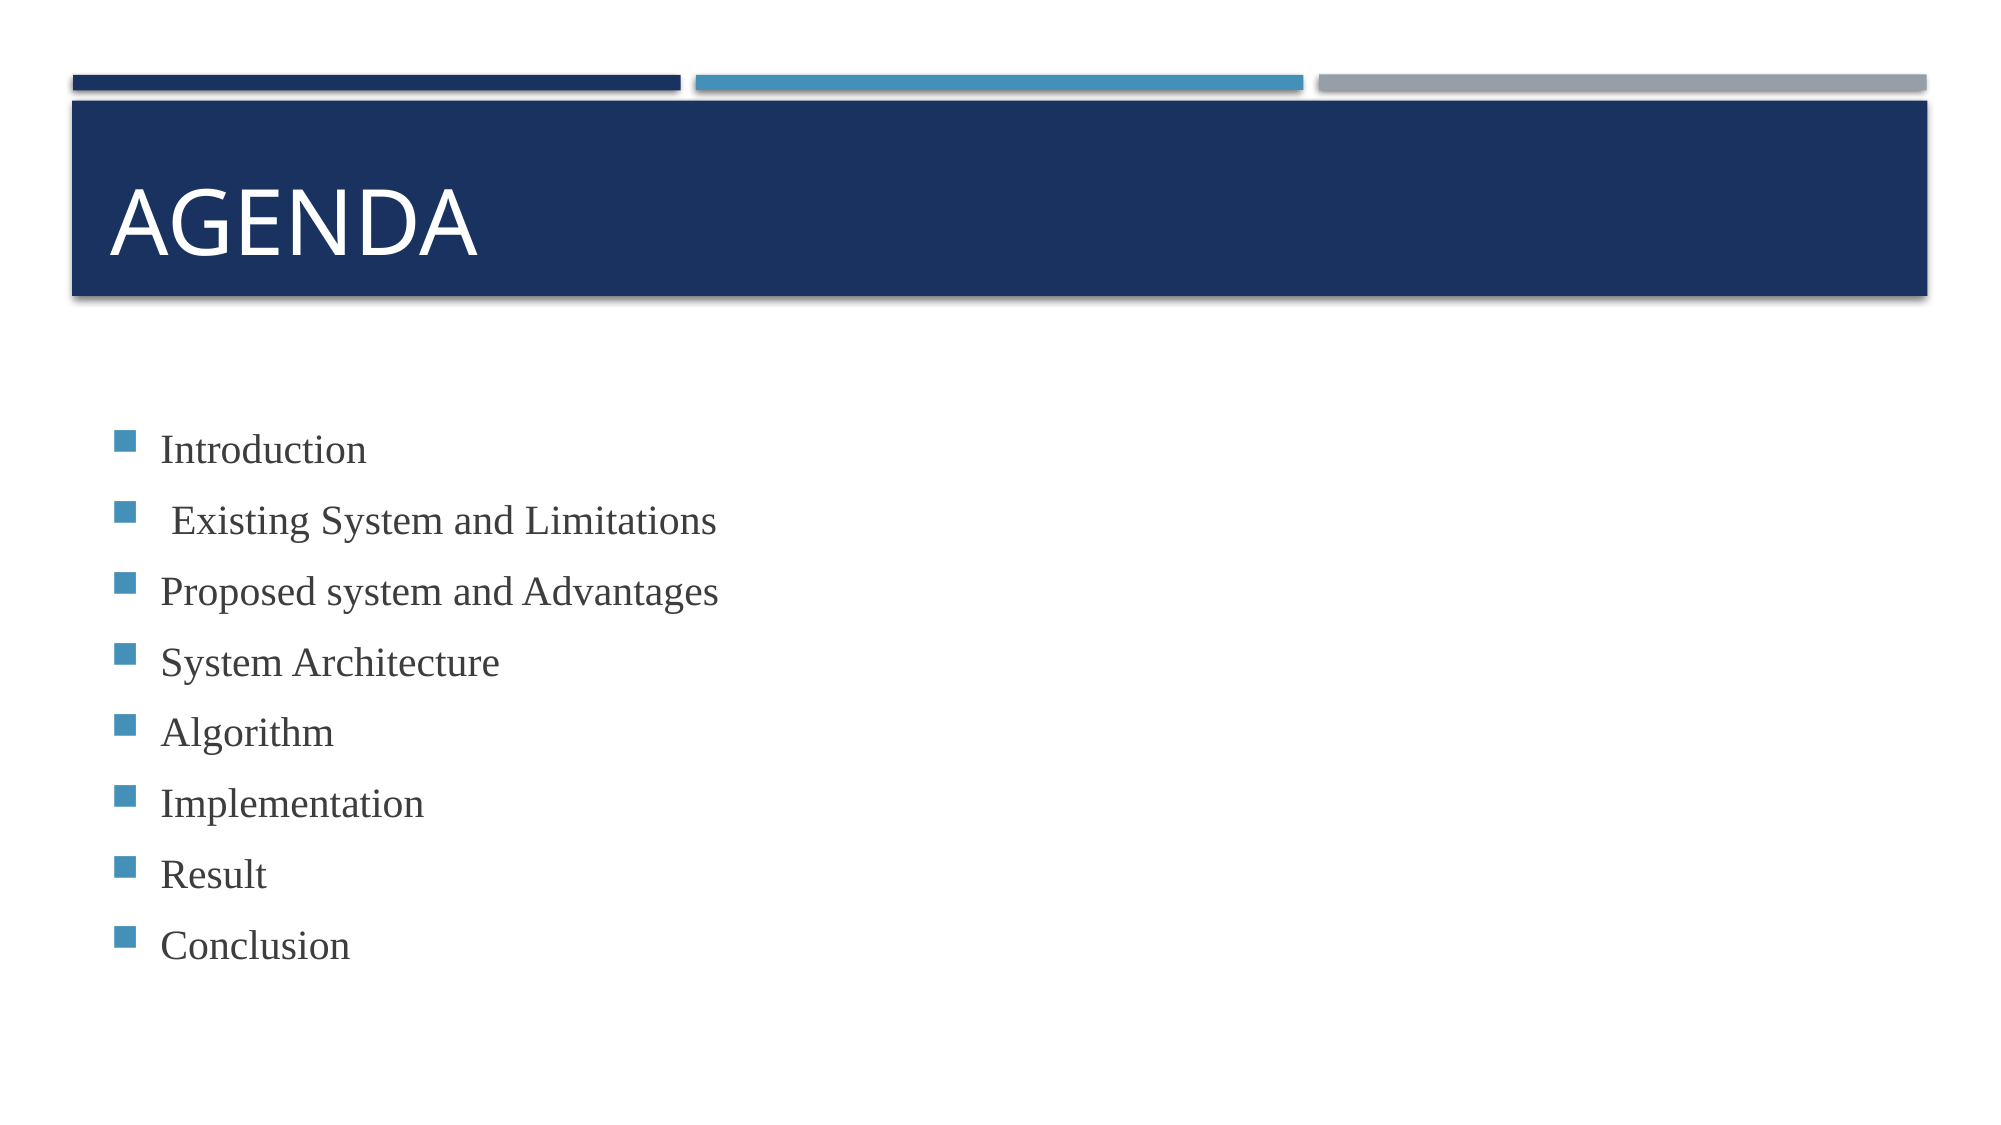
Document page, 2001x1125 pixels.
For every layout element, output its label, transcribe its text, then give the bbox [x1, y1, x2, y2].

list Introduction Existing System and Limitations Proposed system and Advantages System Architecture Algorithm Implementation Result Conclusion [95, 357, 1905, 962]
title AGENDA [95, 115, 1905, 282]
